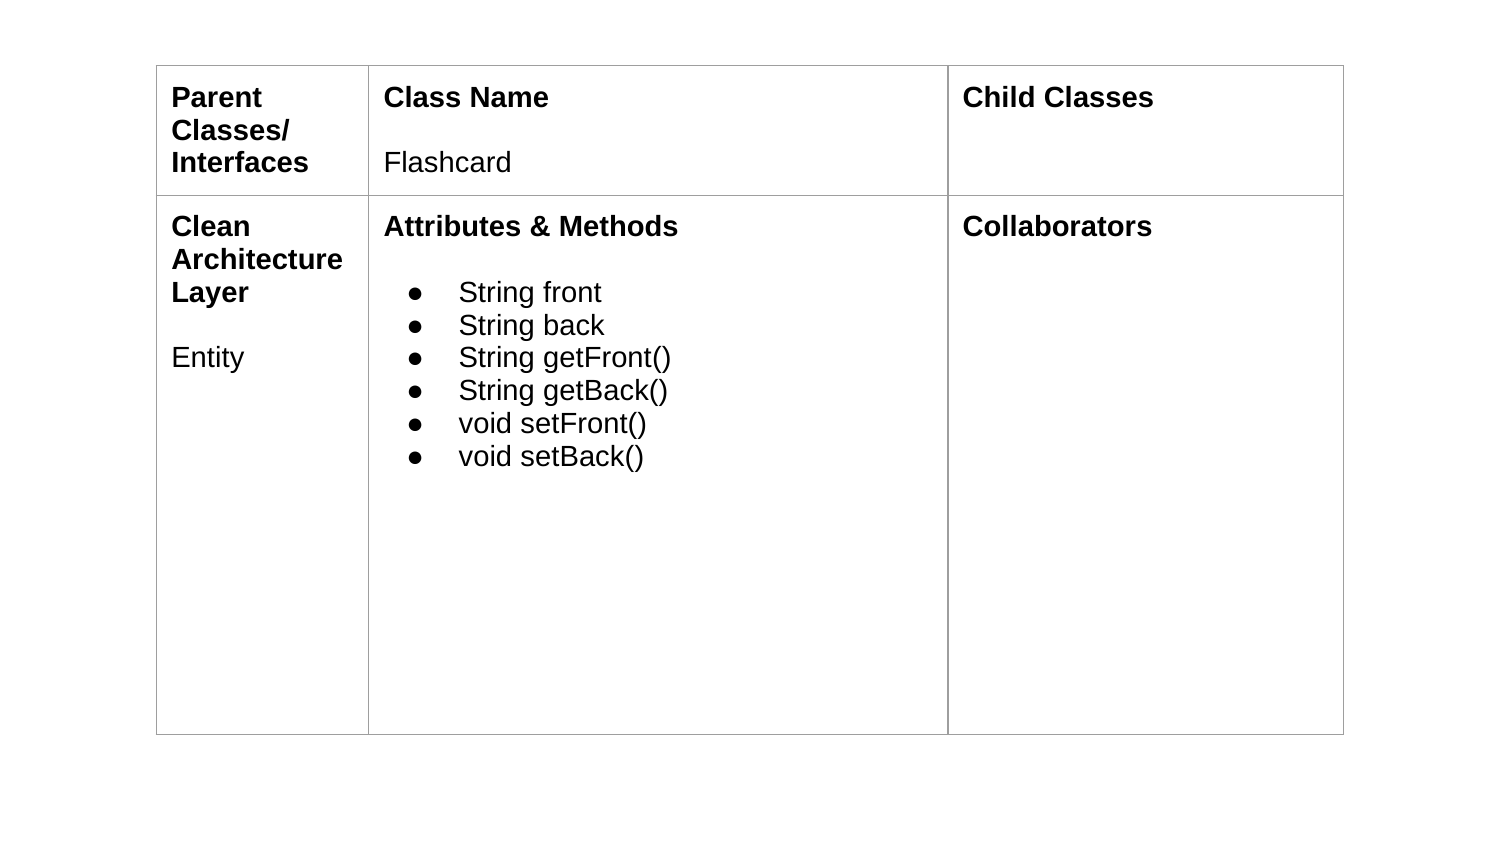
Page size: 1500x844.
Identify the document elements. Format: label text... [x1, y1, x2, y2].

table_header Class Name Flashcard [369, 66, 947, 195]
table_cell Clean Architecture Layer Entity [157, 196, 368, 734]
table_header Child Classes [949, 66, 1343, 195]
table_cell Attributes & Methods String front String back String getFront() String getBack() void setFront() void setBack() [369, 196, 947, 734]
table_header Parent Classes/ Interfaces [157, 66, 368, 195]
table_cell Collaborators [949, 196, 1343, 734]
